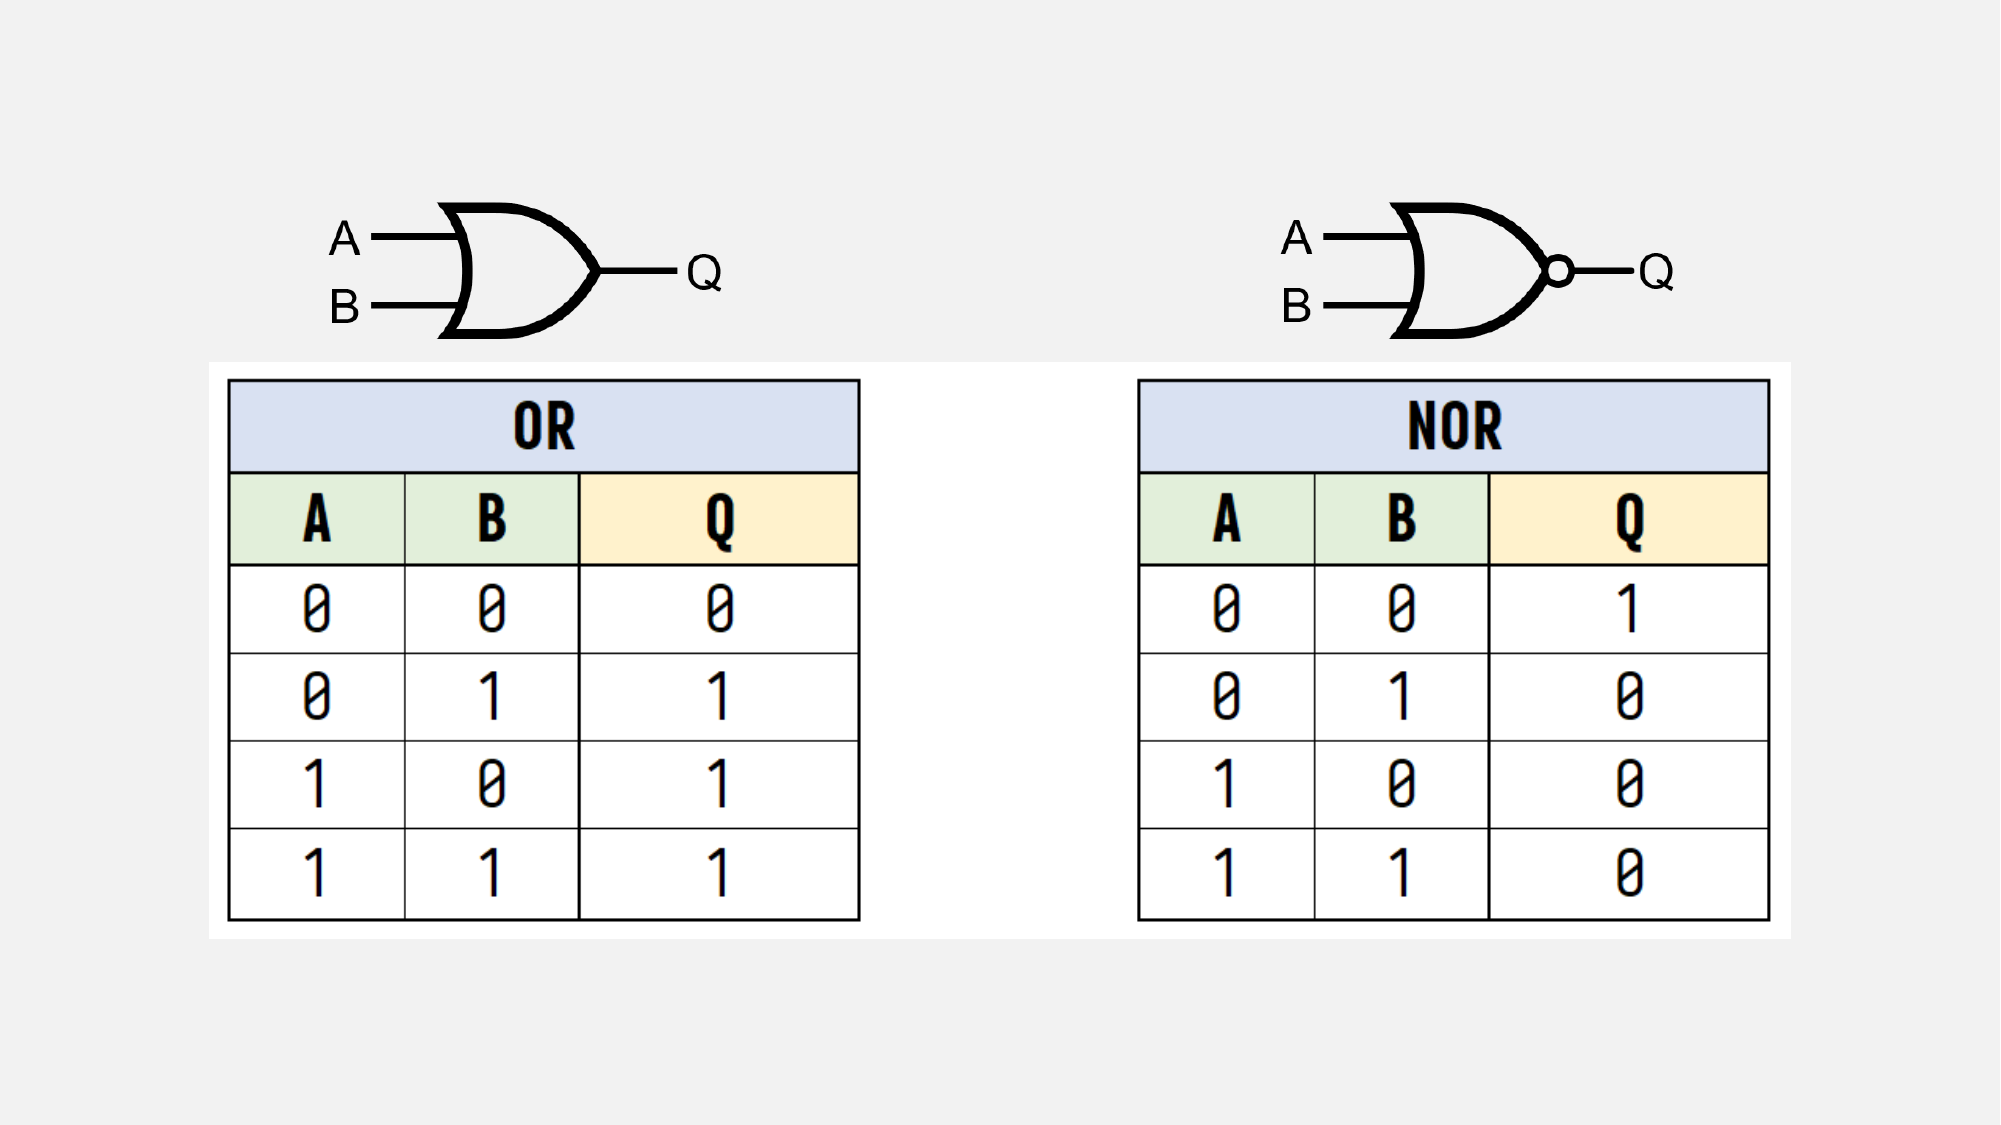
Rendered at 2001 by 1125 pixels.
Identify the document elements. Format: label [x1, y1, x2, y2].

picture [209, 362, 1791, 939]
picture [1272, 185, 1680, 356]
picture [320, 185, 728, 356]
